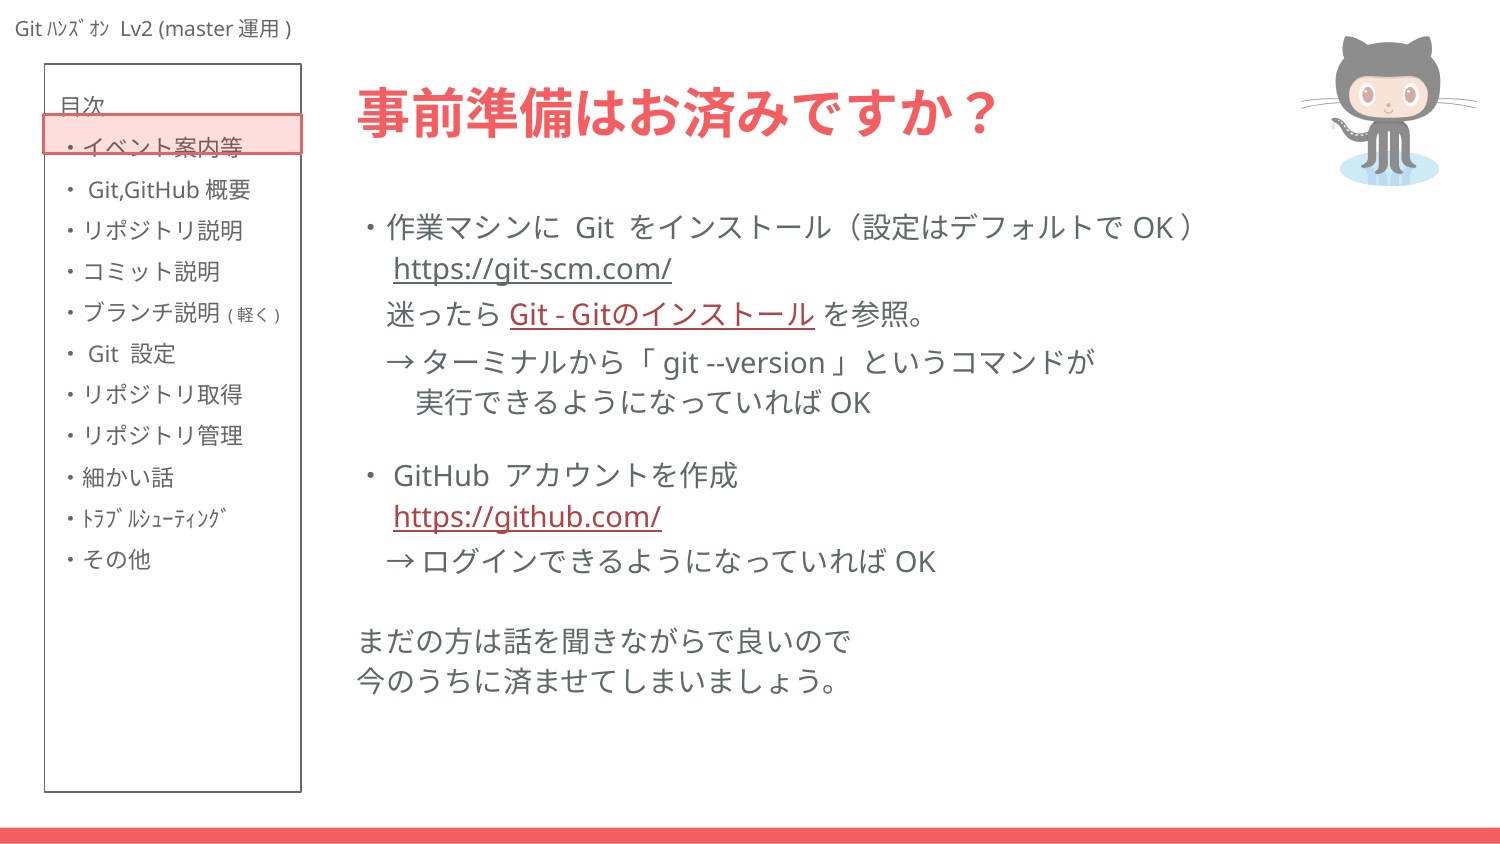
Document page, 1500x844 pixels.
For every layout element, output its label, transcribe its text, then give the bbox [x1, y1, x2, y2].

list ・作業マシンに Git をインストール（設定はデフォルトでOK） https://git-scm.com/ 迷ったら Git - Gitのインストール を参照。 → ターミナルから「git --version」というコマンドが 実行できるようになっていればOK ・GitHub アカウントを作成 https://github.com/ → ログインできるようになっていればOK まだの方は話を聞きながらで良いので 今のうちに済ませてしまいましょう。 [341, 189, 1449, 750]
text_box [43, 114, 302, 154]
title 事前準備はお済みですか？ [341, 64, 1449, 167]
